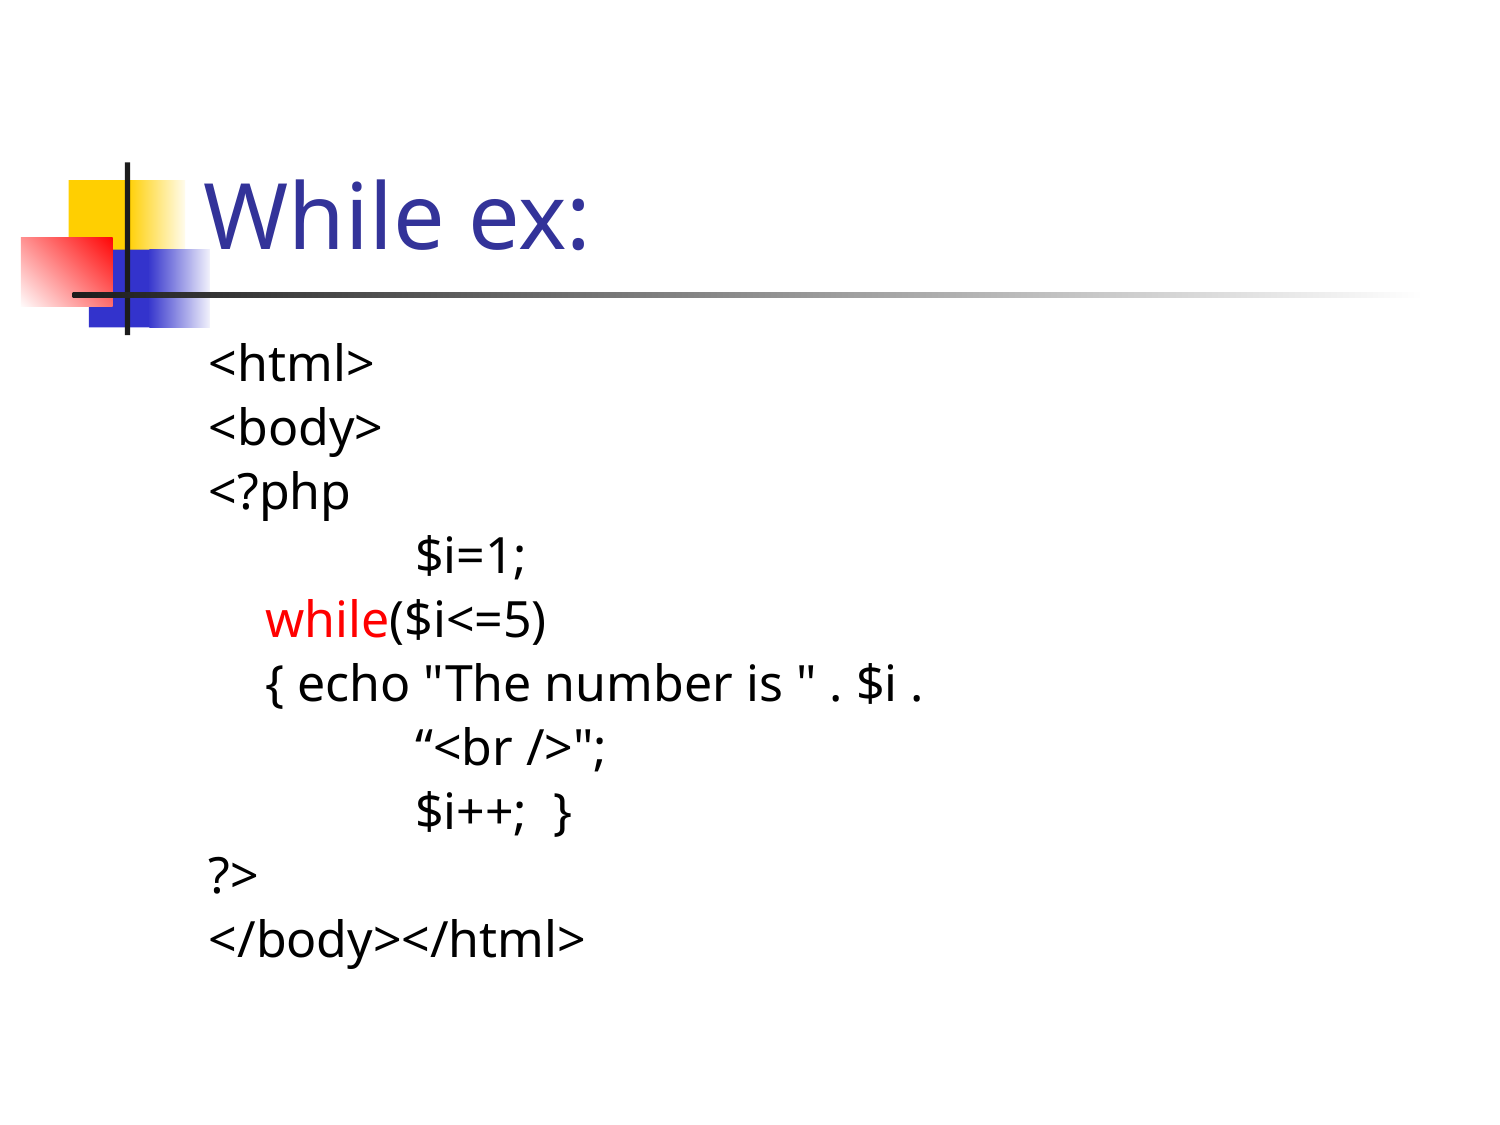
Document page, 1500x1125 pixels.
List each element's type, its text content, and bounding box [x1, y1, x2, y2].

list <html> <body> <?php $i=1; while($i<=5) { echo "The number is " . $i . “<br />"; $i++; } ?> </body></html> [193, 330, 1470, 1007]
title While ex: [188, 34, 1468, 276]
